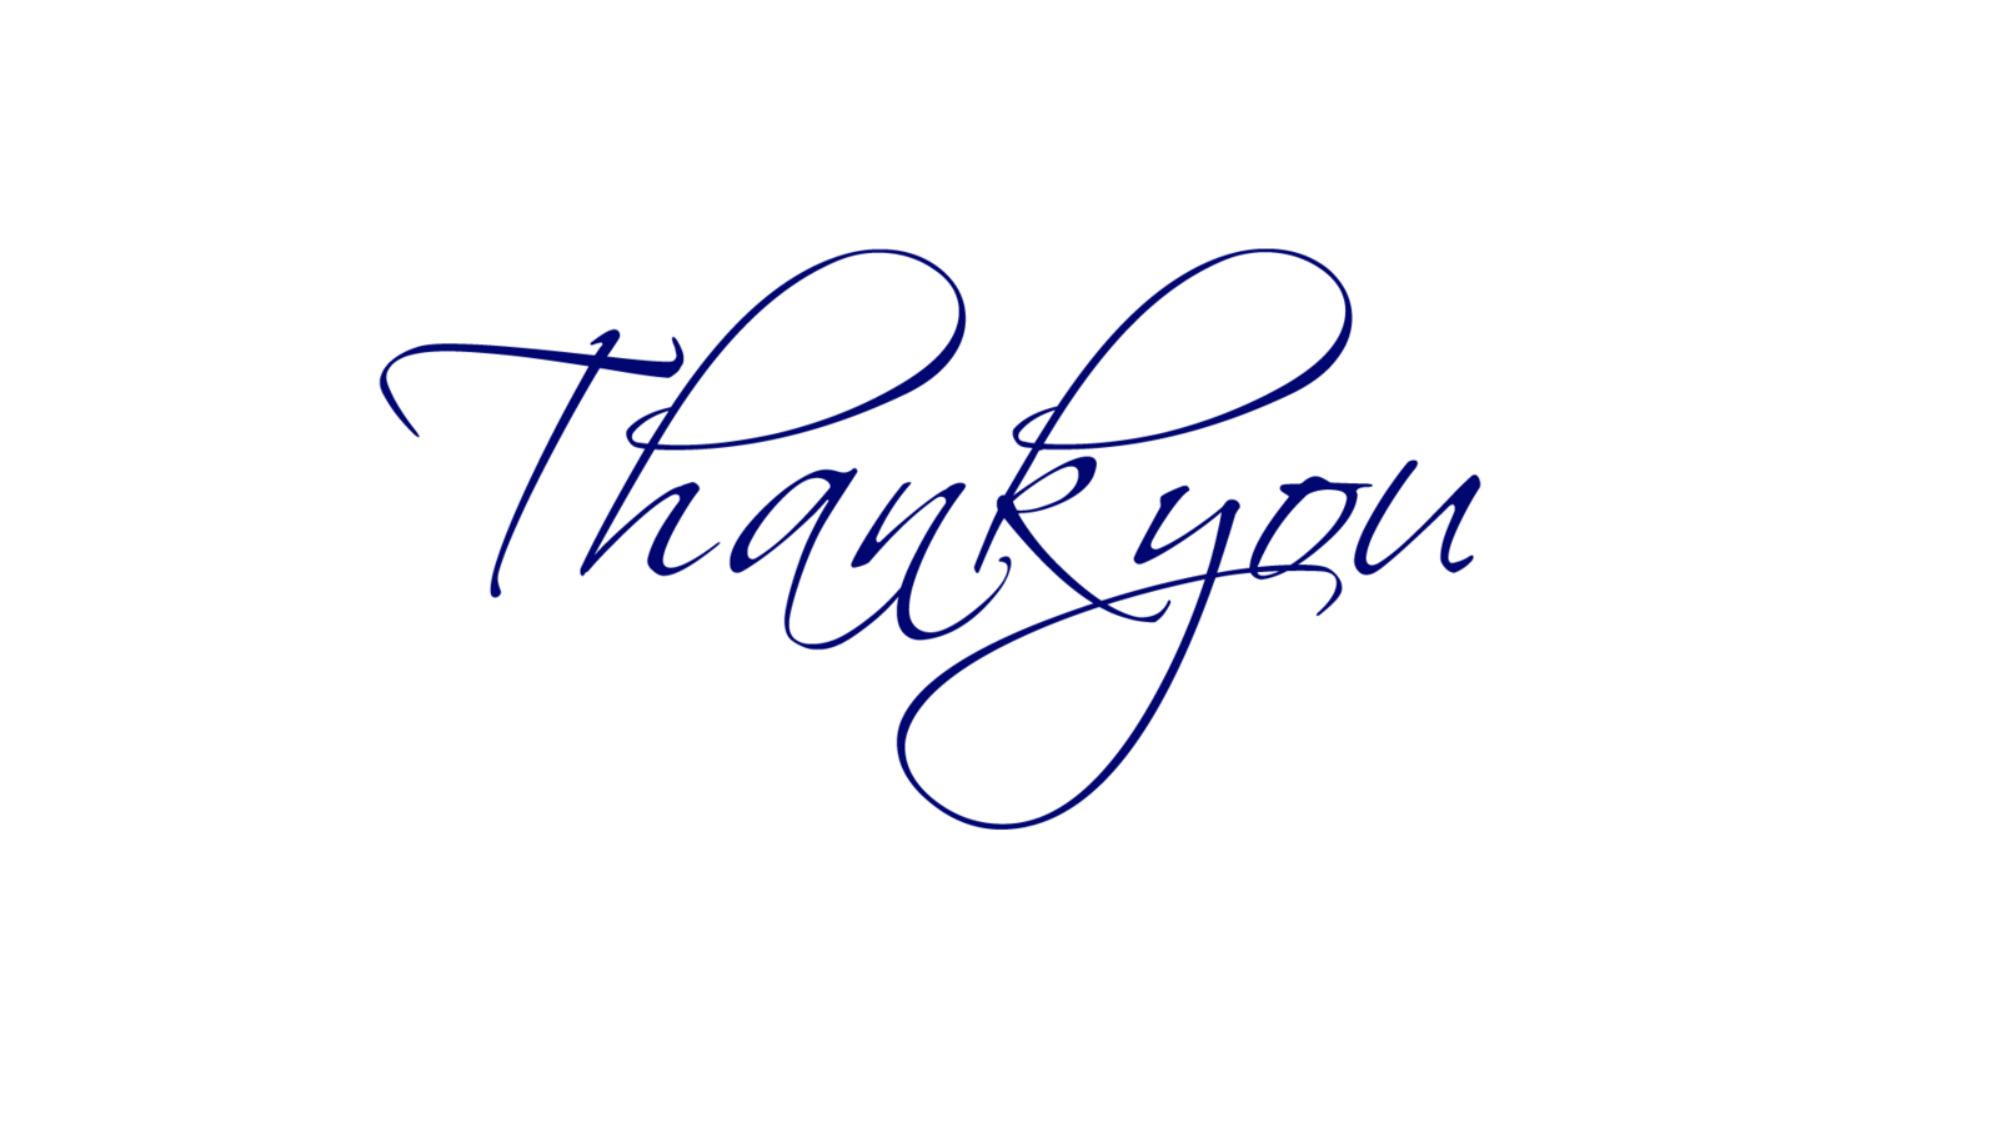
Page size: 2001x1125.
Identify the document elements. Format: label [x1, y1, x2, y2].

list [354, 216, 1518, 931]
